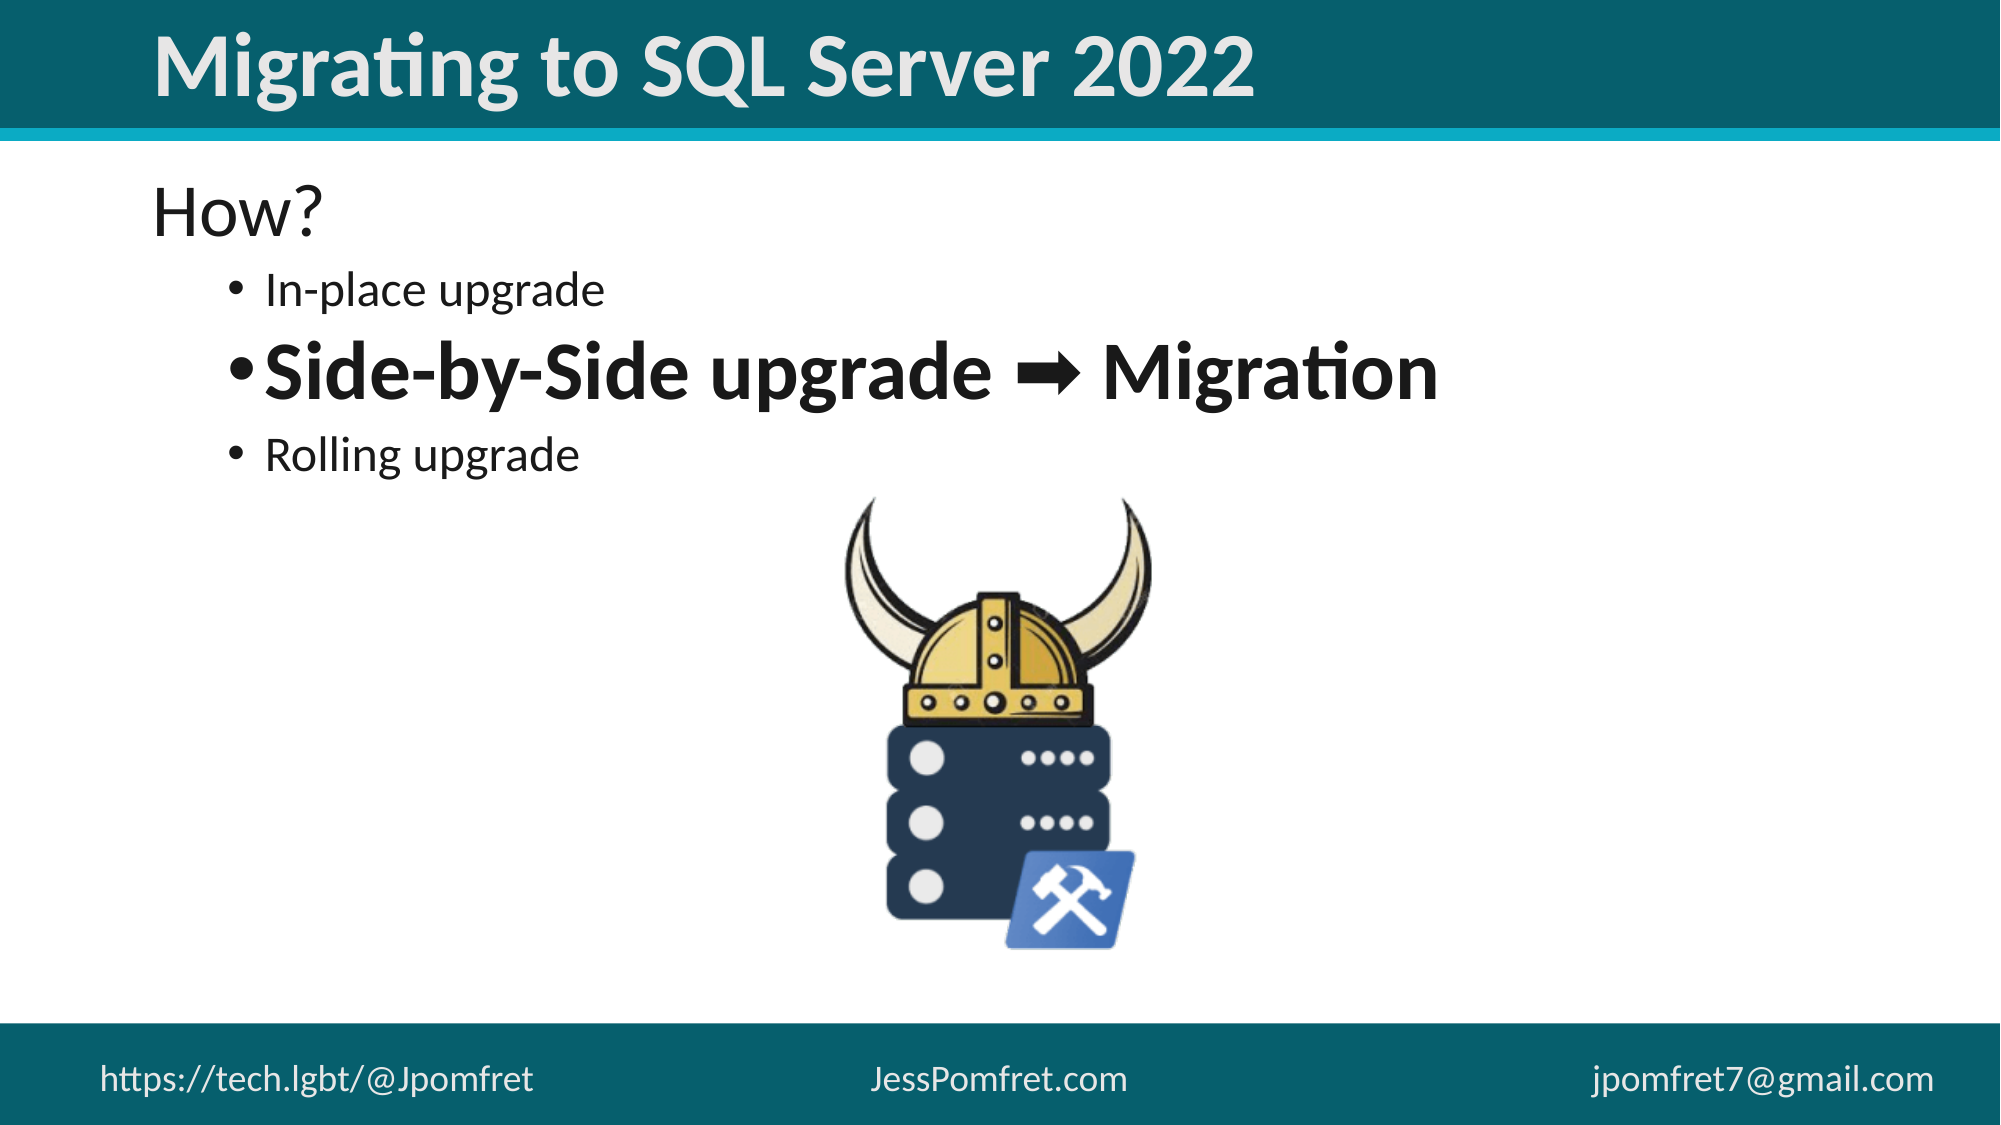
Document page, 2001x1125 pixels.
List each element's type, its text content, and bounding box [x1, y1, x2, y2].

picture [812, 491, 1188, 961]
list How? In-place upgrade Side-by-Side upgrade ➡️ Migration Rolling upgrade [137, 164, 1863, 1014]
title Migrating to SQL Server 2022 [137, 0, 1863, 135]
